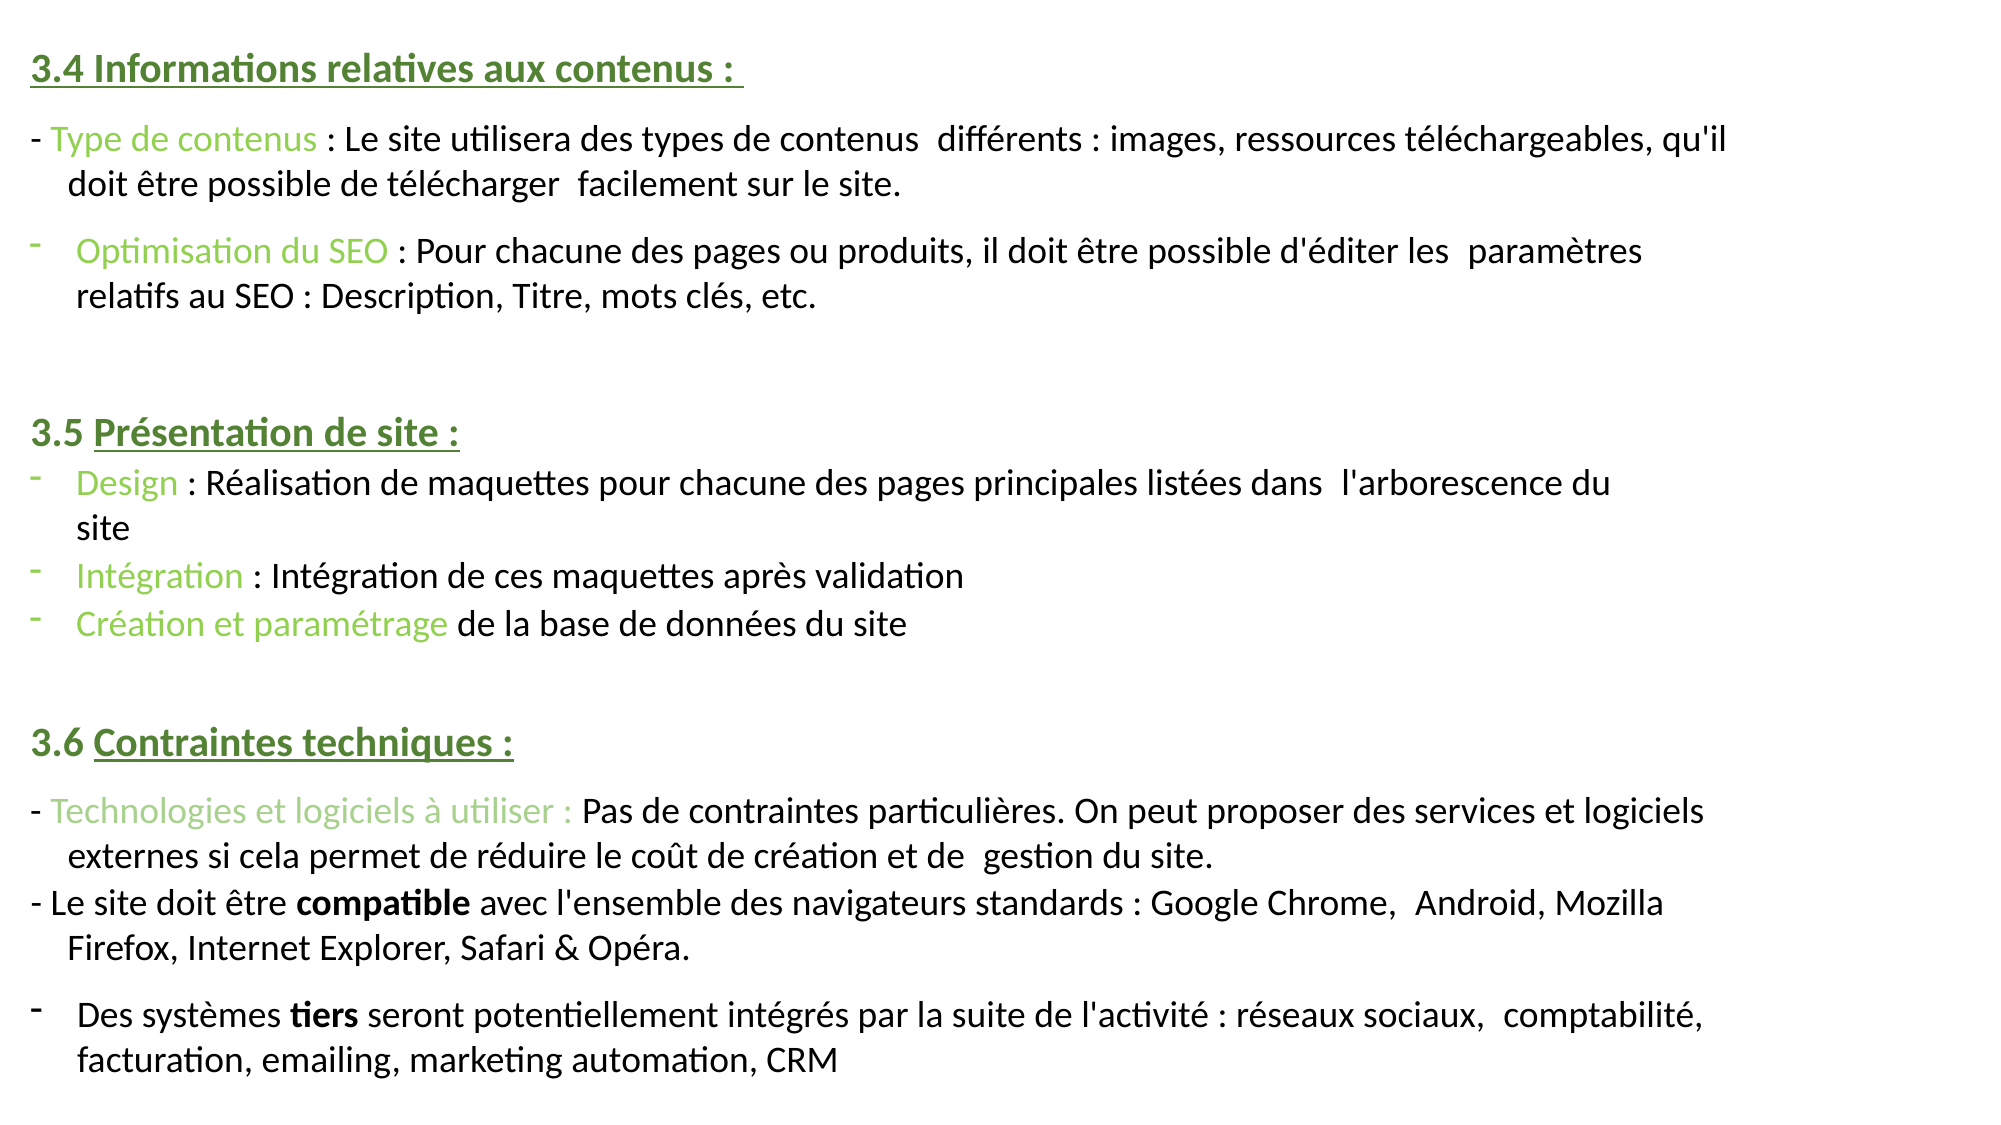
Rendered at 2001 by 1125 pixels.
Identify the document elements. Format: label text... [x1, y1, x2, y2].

text_box 3.4 Informations relatives aux contenus : - Type de contenus : Le site utilisera des types de contenus différents : images, ressources téléchargeables, qu'il doit être possible de télécharger facilement sur le site. Optimisation du SEO : Pour chacune des pages ou produits, il doit être possible d'éditer les paramètres relatifs au SEO : Description, Titre, mots clés, etc. 3.5 Présentation de site : Design : Réalisation de maquettes pour chacune des pages principales listées dans l'arborescence du site Intégration : Intégration de ces maquettes après validation Création et paramétrage de la base de données du site 3.6 Contraintes techniques : - Technologies et logiciels à utiliser : Pas de contraintes particulières. On peut proposer des services et logiciels externes si cela permet de réduire le coût de création et de gestion du site. - Le site doit être compatible avec l'ensemble des navigateurs standards : Google Chrome, Android, Mozilla Firefox, Internet Explorer, Safari & Opéra. Des systèmes tiers seront potentiellement intégrés par la suite de l'activité : réseaux sociaux, comptabilité, facturation, emailing, marketing automation, CRM [0, 33, 1902, 1125]
